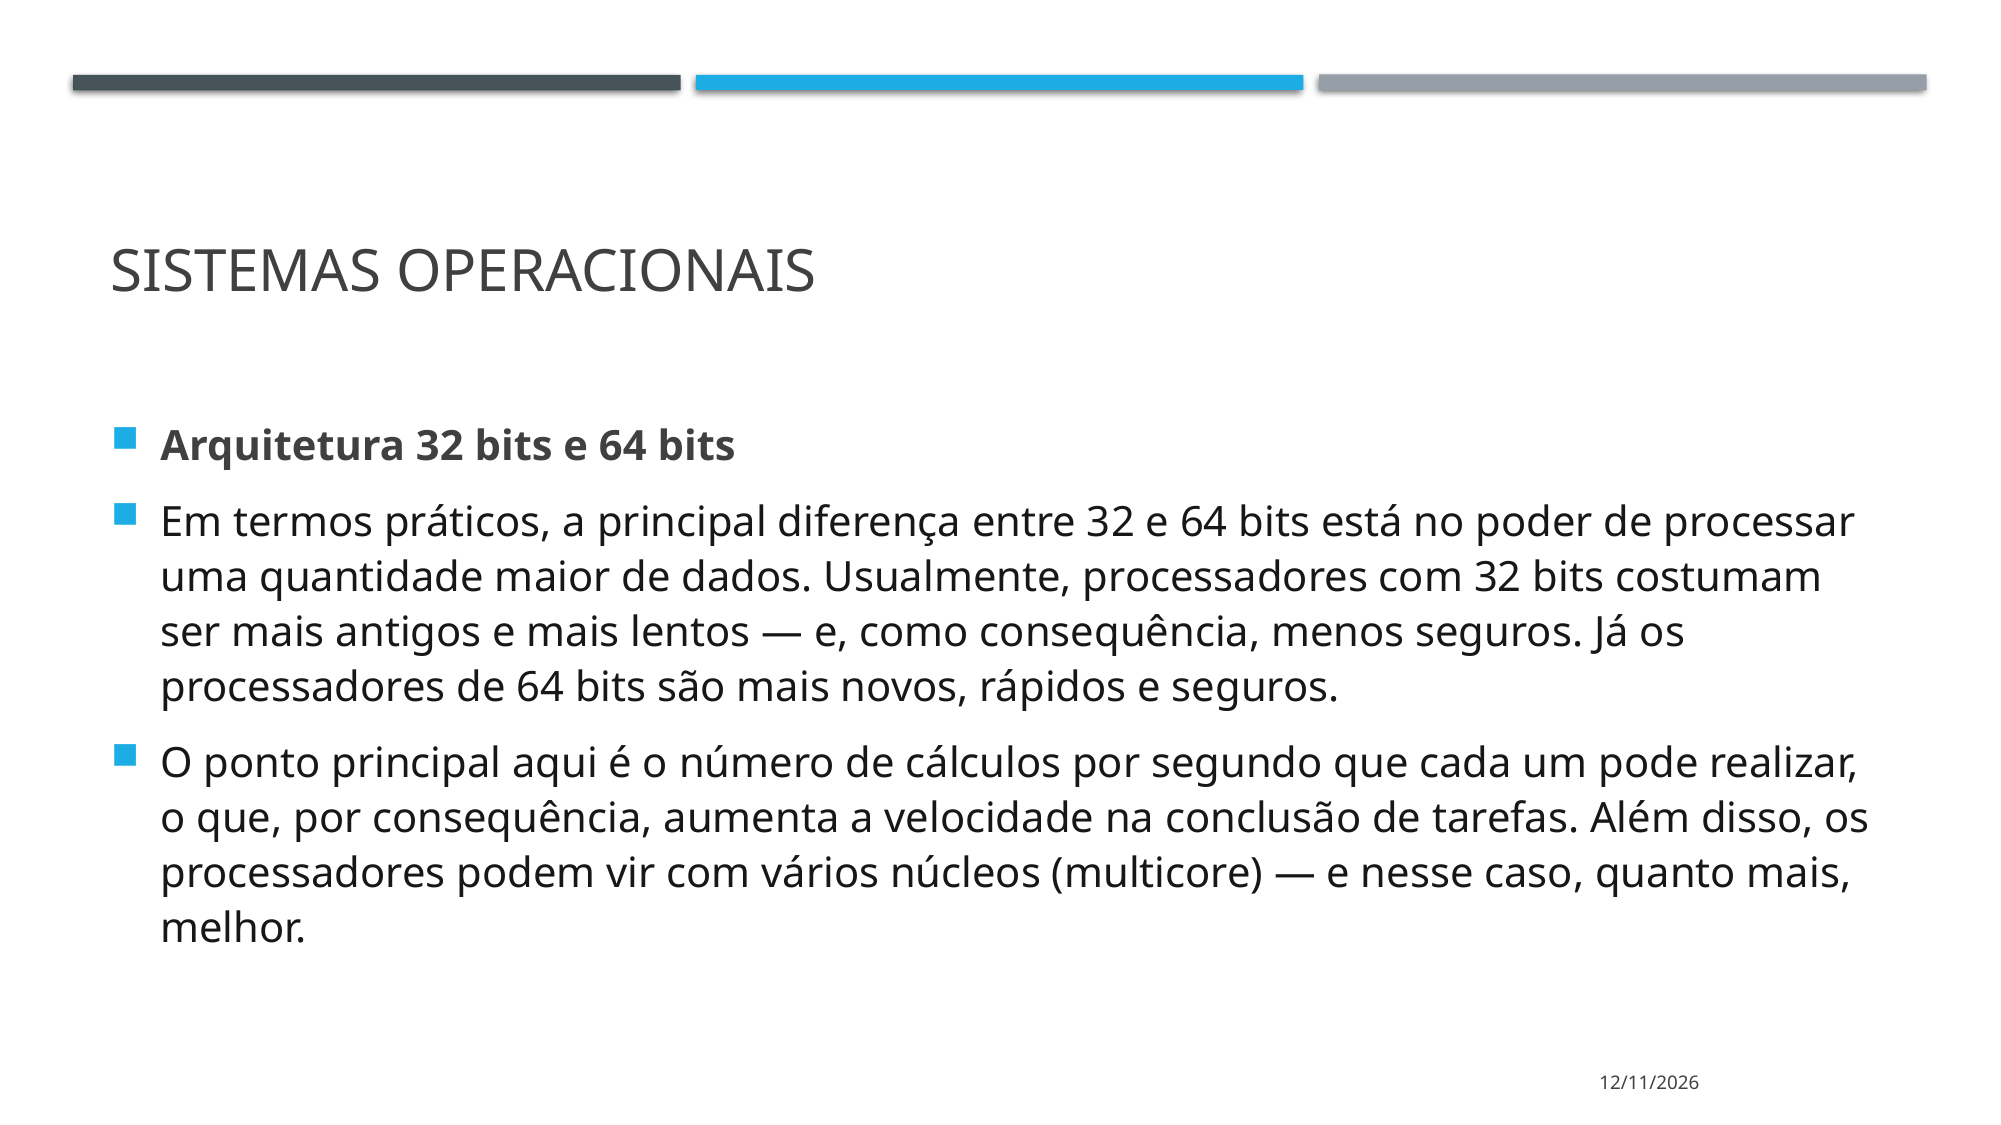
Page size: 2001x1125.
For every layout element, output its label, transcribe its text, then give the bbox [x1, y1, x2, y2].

list Arquitetura 32 bits e 64 bits Em termos práticos, a principal diferença entre 32 e 64 bits está no poder de processar uma quantidade maior de dados. Usualmente, processadores com 32 bits costumam ser mais antigos e mais lentos — e, como consequência, menos seguros. Já os processadores de 64 bits são mais novos, rápidos e seguros. O ponto principal aqui é o número de cálculos por segundo que cada um pode realizar, o que, por consequência, aumenta a velocidade na conclusão de tarefas. Além disso, os processadores podem vir com vários núcleos (multicore) — e nesse caso, quanto mais, melhor. [95, 383, 1905, 981]
title SISTEMAS operacionais [95, 115, 1905, 311]
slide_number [1247, 1053, 1715, 1114]
